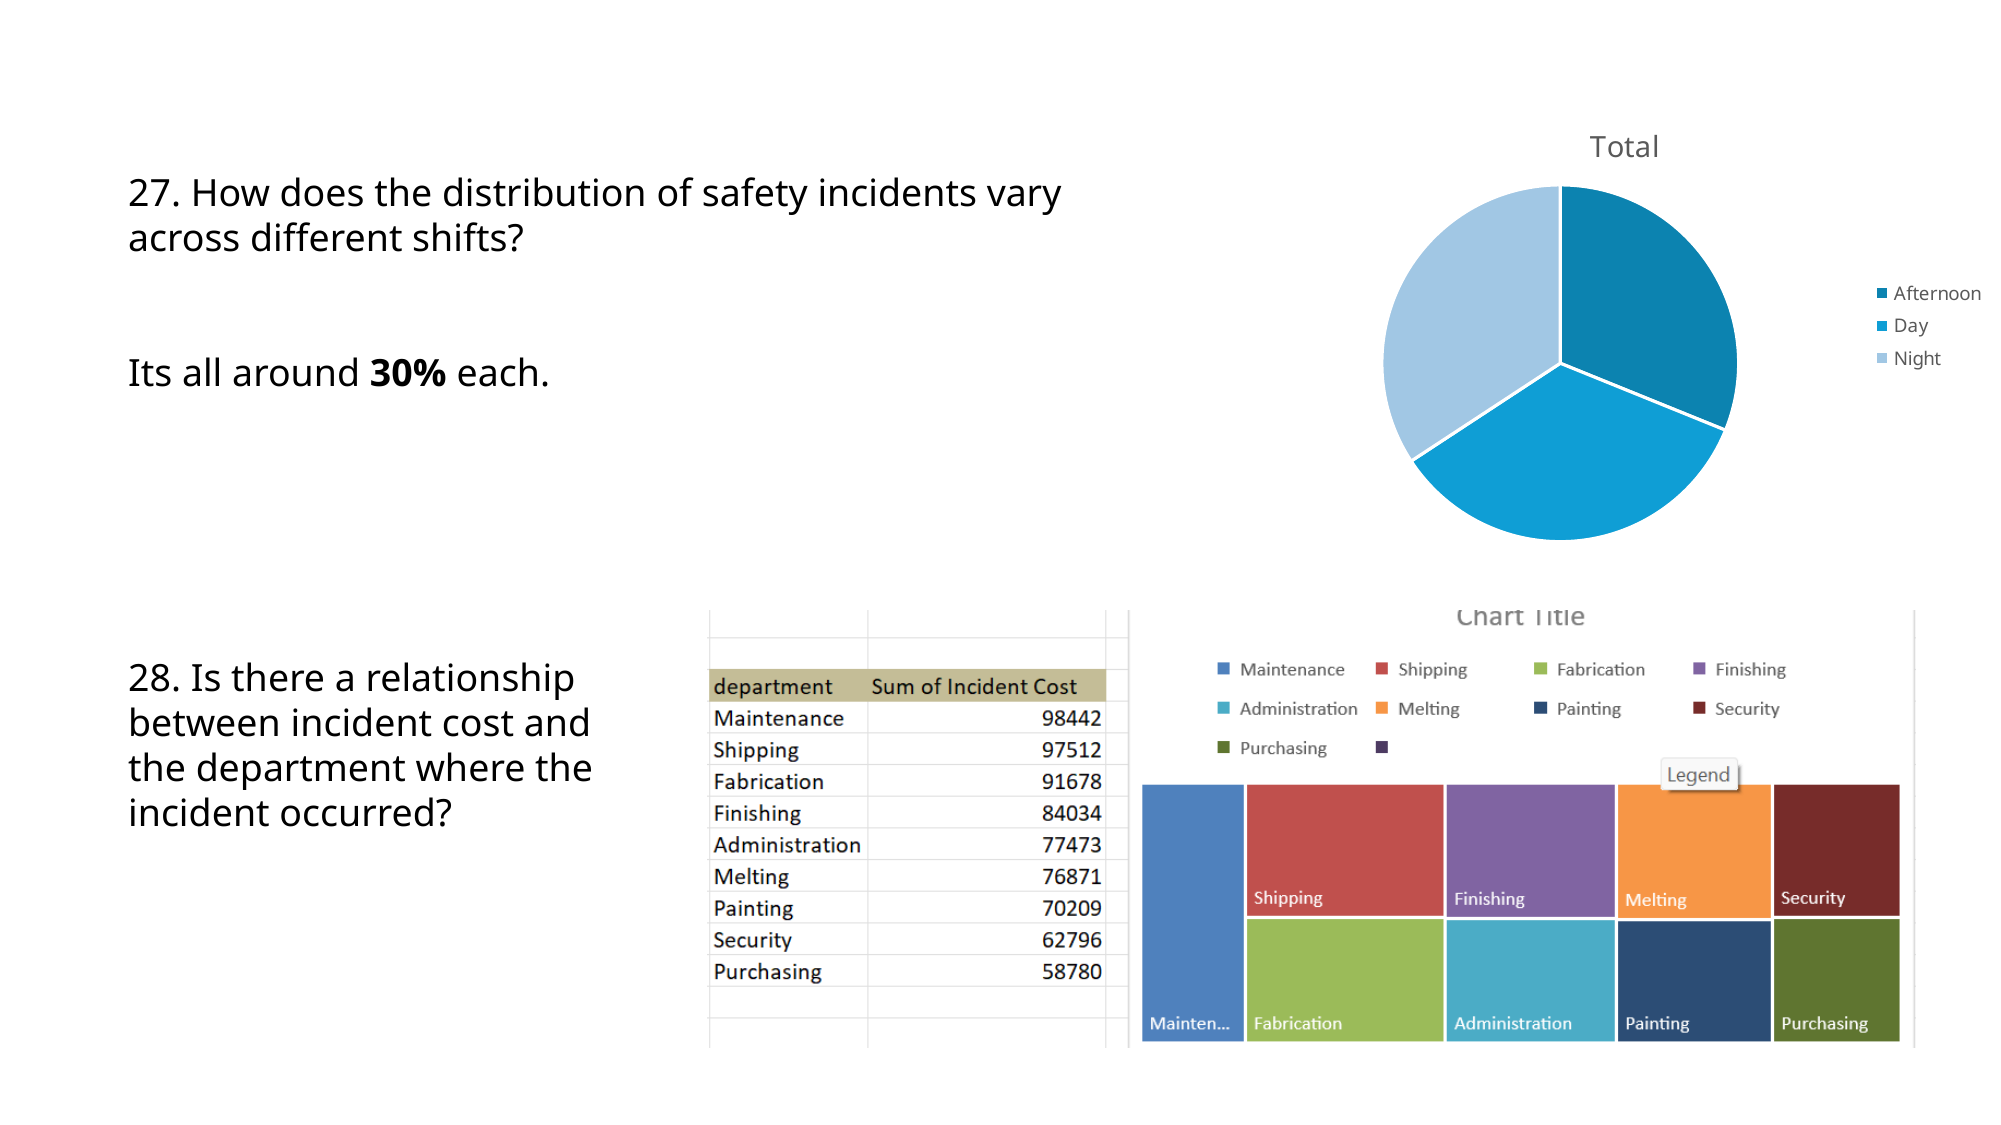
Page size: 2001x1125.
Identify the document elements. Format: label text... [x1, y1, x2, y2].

text_box 28. Is there a relationship between incident cost and the department where the incident occurred? [113, 646, 623, 841]
picture [707, 609, 1916, 1048]
text_box 27. How does the distribution of safety incidents vary across different shifts? Its all around 30% each. [113, 161, 1114, 401]
chart [1249, 100, 2000, 552]
